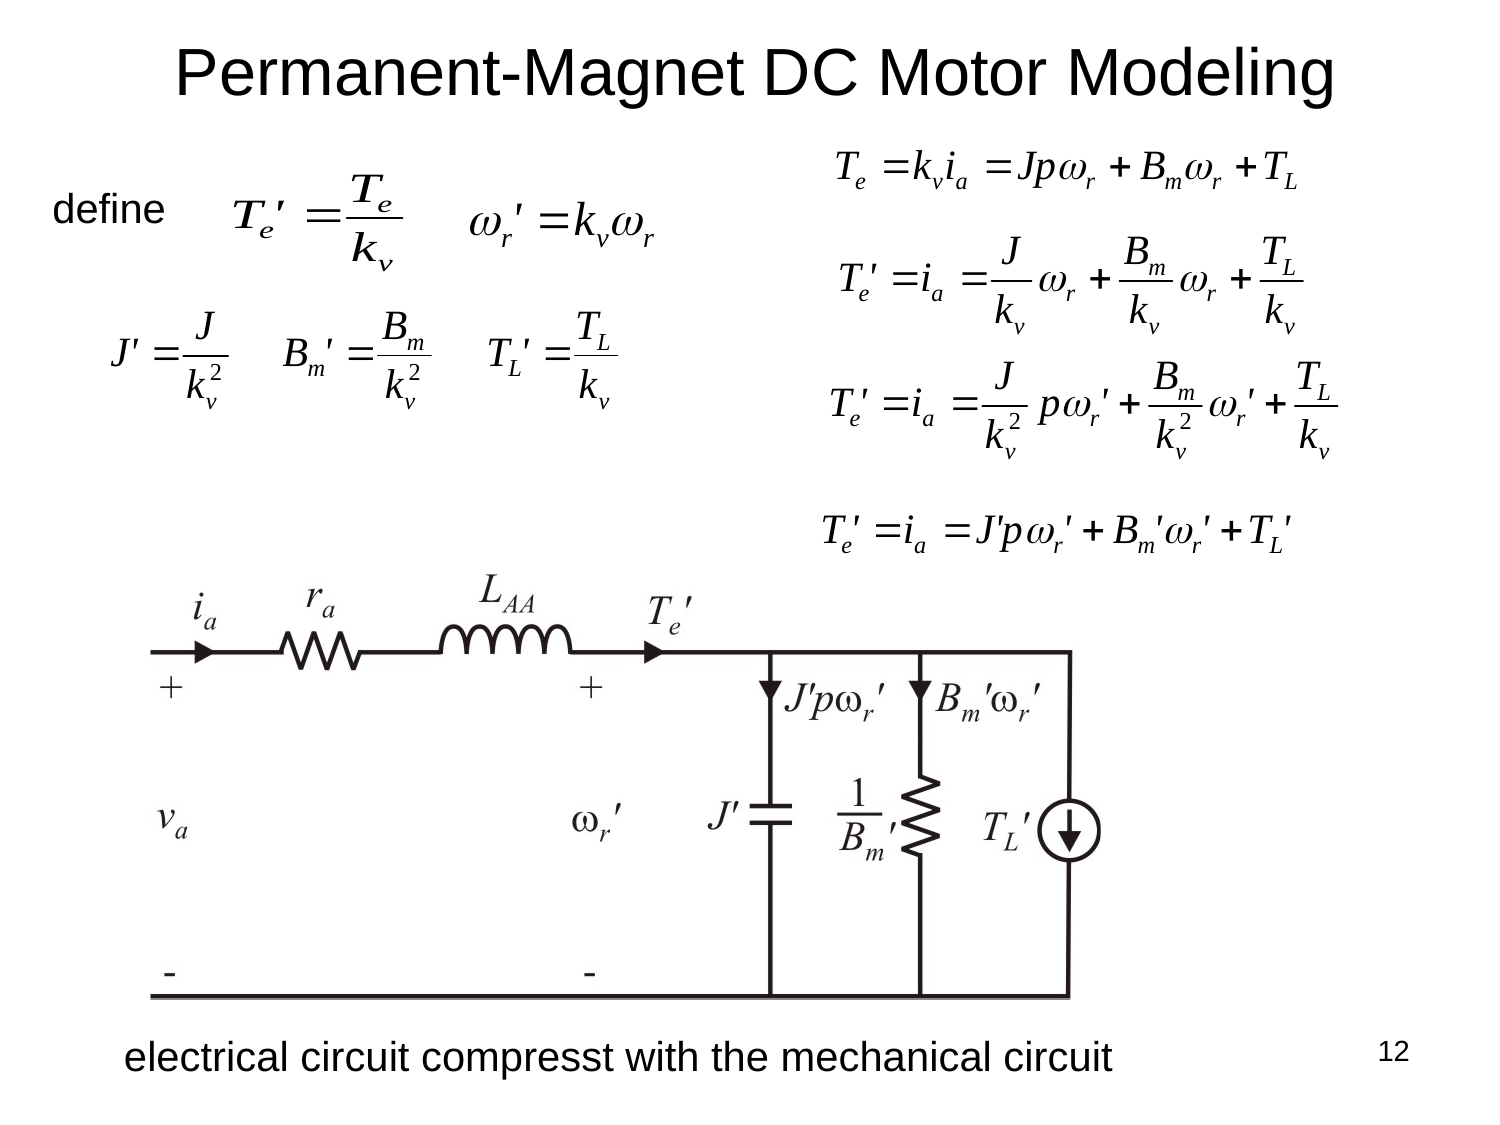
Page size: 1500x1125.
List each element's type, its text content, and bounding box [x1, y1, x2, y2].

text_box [482, 299, 626, 419]
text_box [274, 299, 439, 419]
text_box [462, 187, 664, 260]
picture [149, 574, 1101, 1000]
text_box electrical circuit compresst with the mechanical circuit [109, 1022, 1128, 1088]
slide_number 12 [1074, 1024, 1426, 1103]
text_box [833, 224, 1311, 344]
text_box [224, 162, 413, 281]
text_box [829, 137, 1307, 201]
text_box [101, 299, 238, 419]
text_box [824, 349, 1347, 469]
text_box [816, 501, 1301, 565]
title Permanent-Magnet DC Motor Modeling [87, 24, 1426, 113]
text_box define [37, 174, 182, 240]
